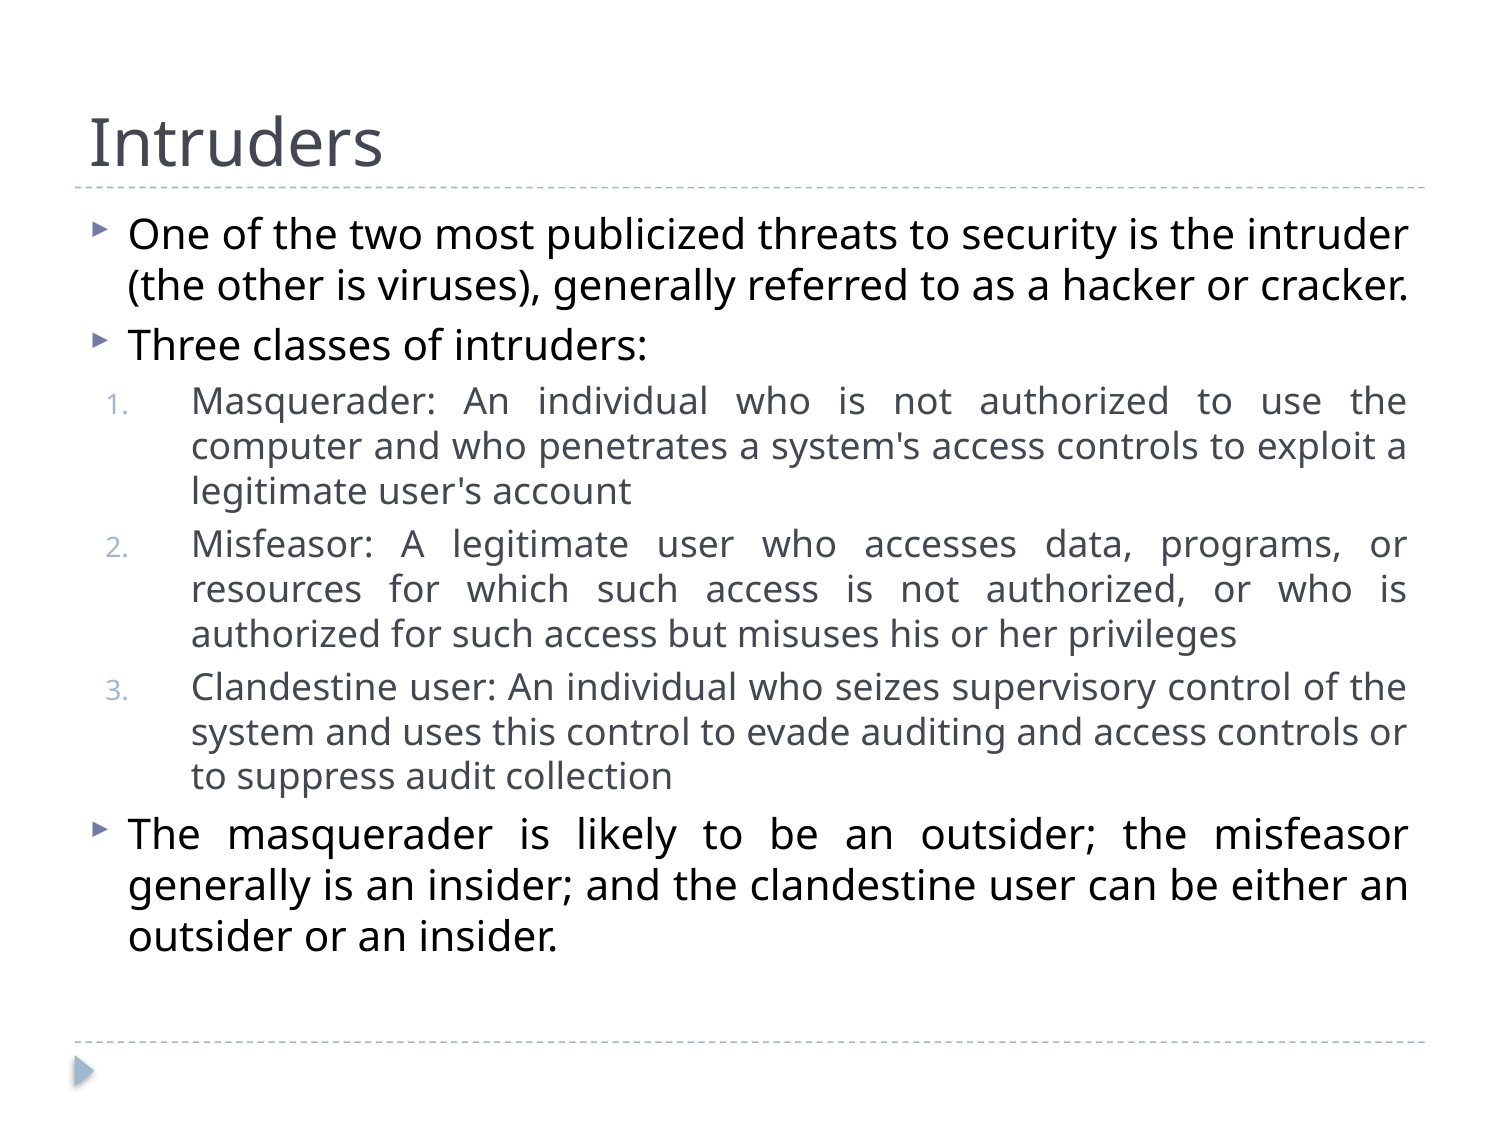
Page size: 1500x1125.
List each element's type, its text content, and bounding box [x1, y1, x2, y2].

list One of the two most publicized threats to security is the intruder (the other is viruses), generally referred to as a hacker or cracker. Three classes of intruders: Masquerader: An individual who is not authorized to use the computer and who penetrates a system's access controls to exploit a legitimate user's account Misfeasor: A legitimate user who accesses data, programs, or resources for which such access is not authorized, or who is authorized for such access but misuses his or her privileges Clandestine user: An individual who seizes supervisory control of the system and uses this control to evade auditing and access controls or to suppress audit collection The masquerader is likely to be an outsider; the misfeasor generally is an insider; and the clandestine user can be either an outsider or an insider. [75, 200, 1425, 1010]
title Intruders [75, 24, 1425, 188]
